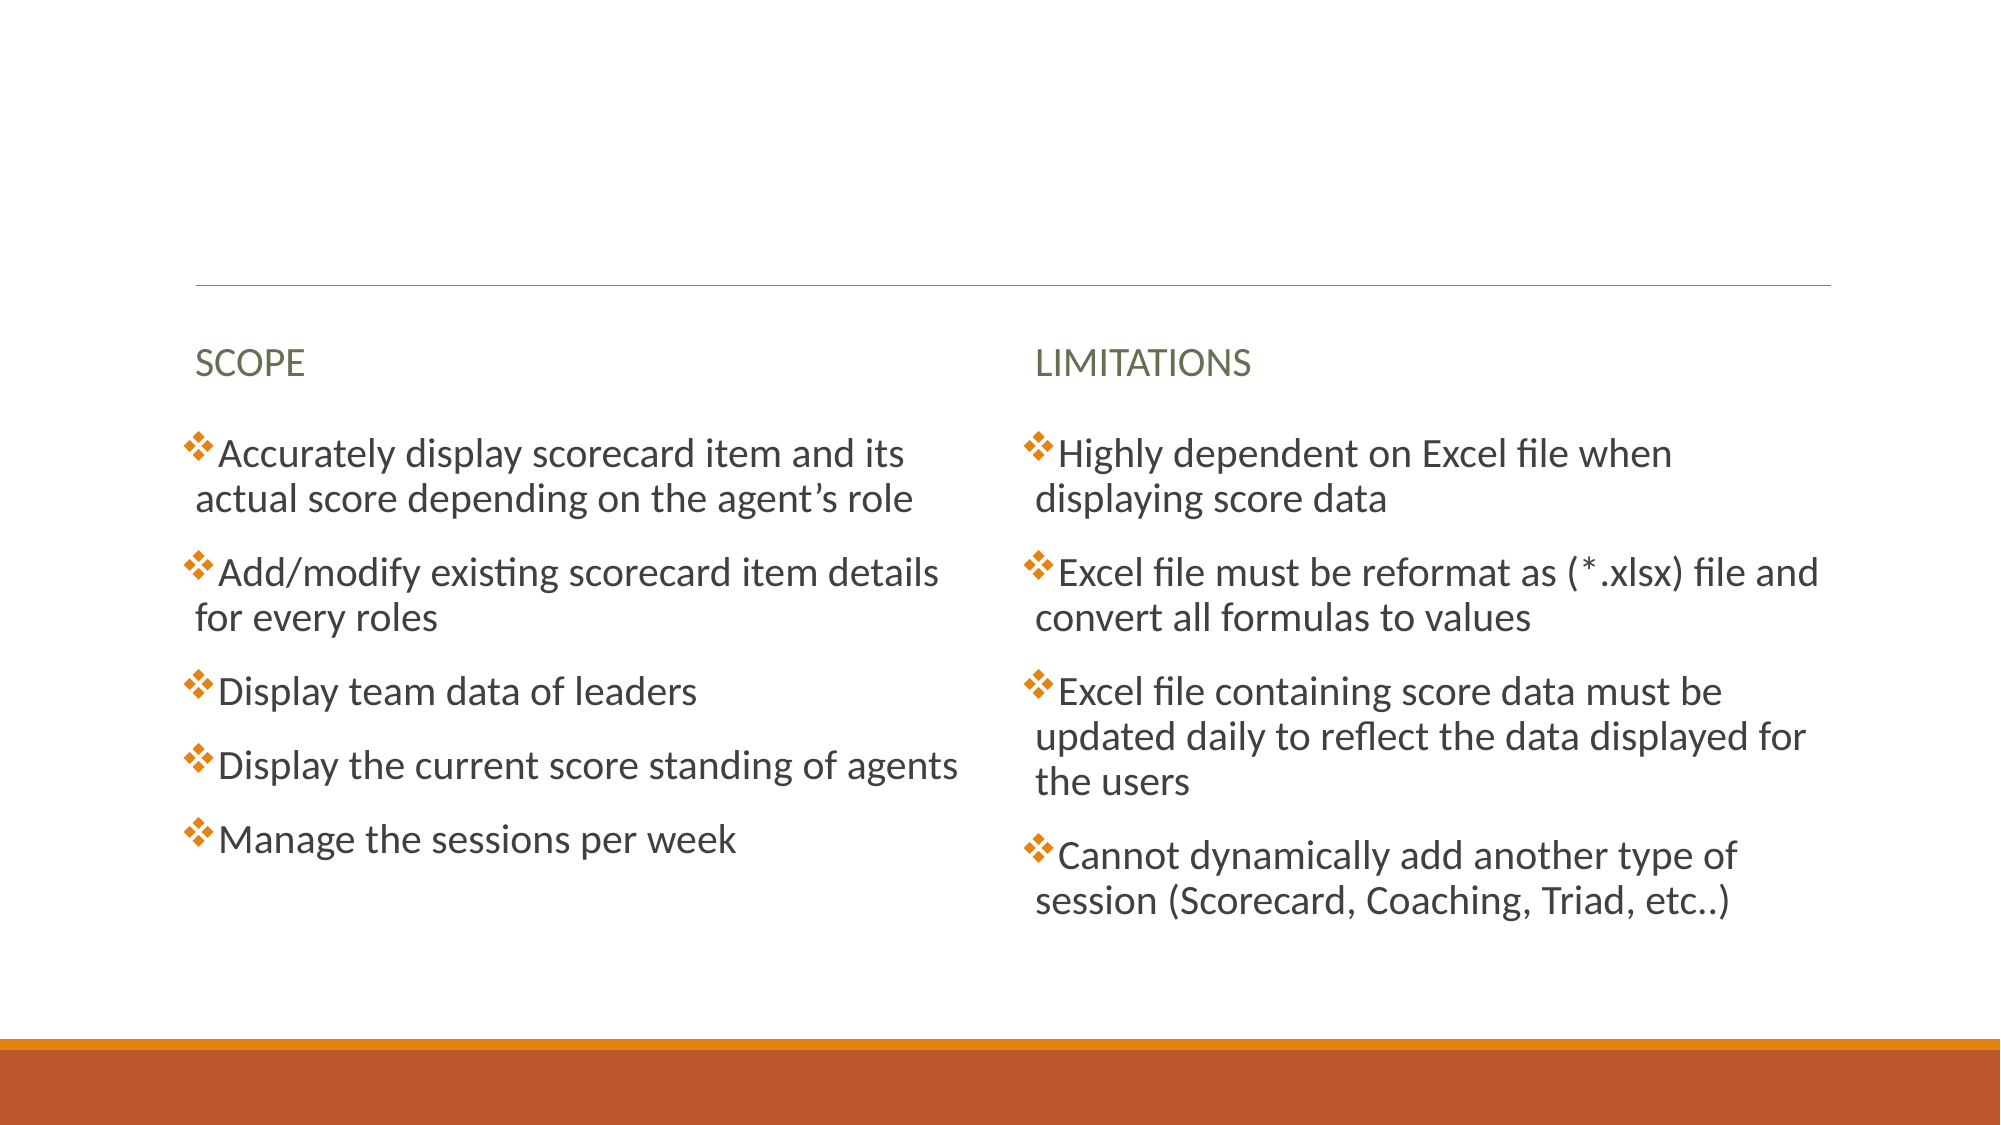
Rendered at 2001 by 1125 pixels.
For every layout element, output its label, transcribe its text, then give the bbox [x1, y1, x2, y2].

list Accurately display scorecard item and its actual score depending on the agent’s role Add/modify existing scorecard item details for every roles Display team data of leaders Display the current score standing of agents Manage the sessions per week [180, 423, 990, 978]
list Limitations [1020, 302, 1830, 423]
list Scope [180, 302, 990, 423]
list Highly dependent on Excel file when displaying score data Excel file must be reformat as (*.xlsx) file and convert all formulas to values Excel file containing score data must be updated daily to reflect the data displayed for the users Cannot dynamically add another type of session (Scorecard, Coaching, Triad, etc..) [1020, 423, 1830, 978]
